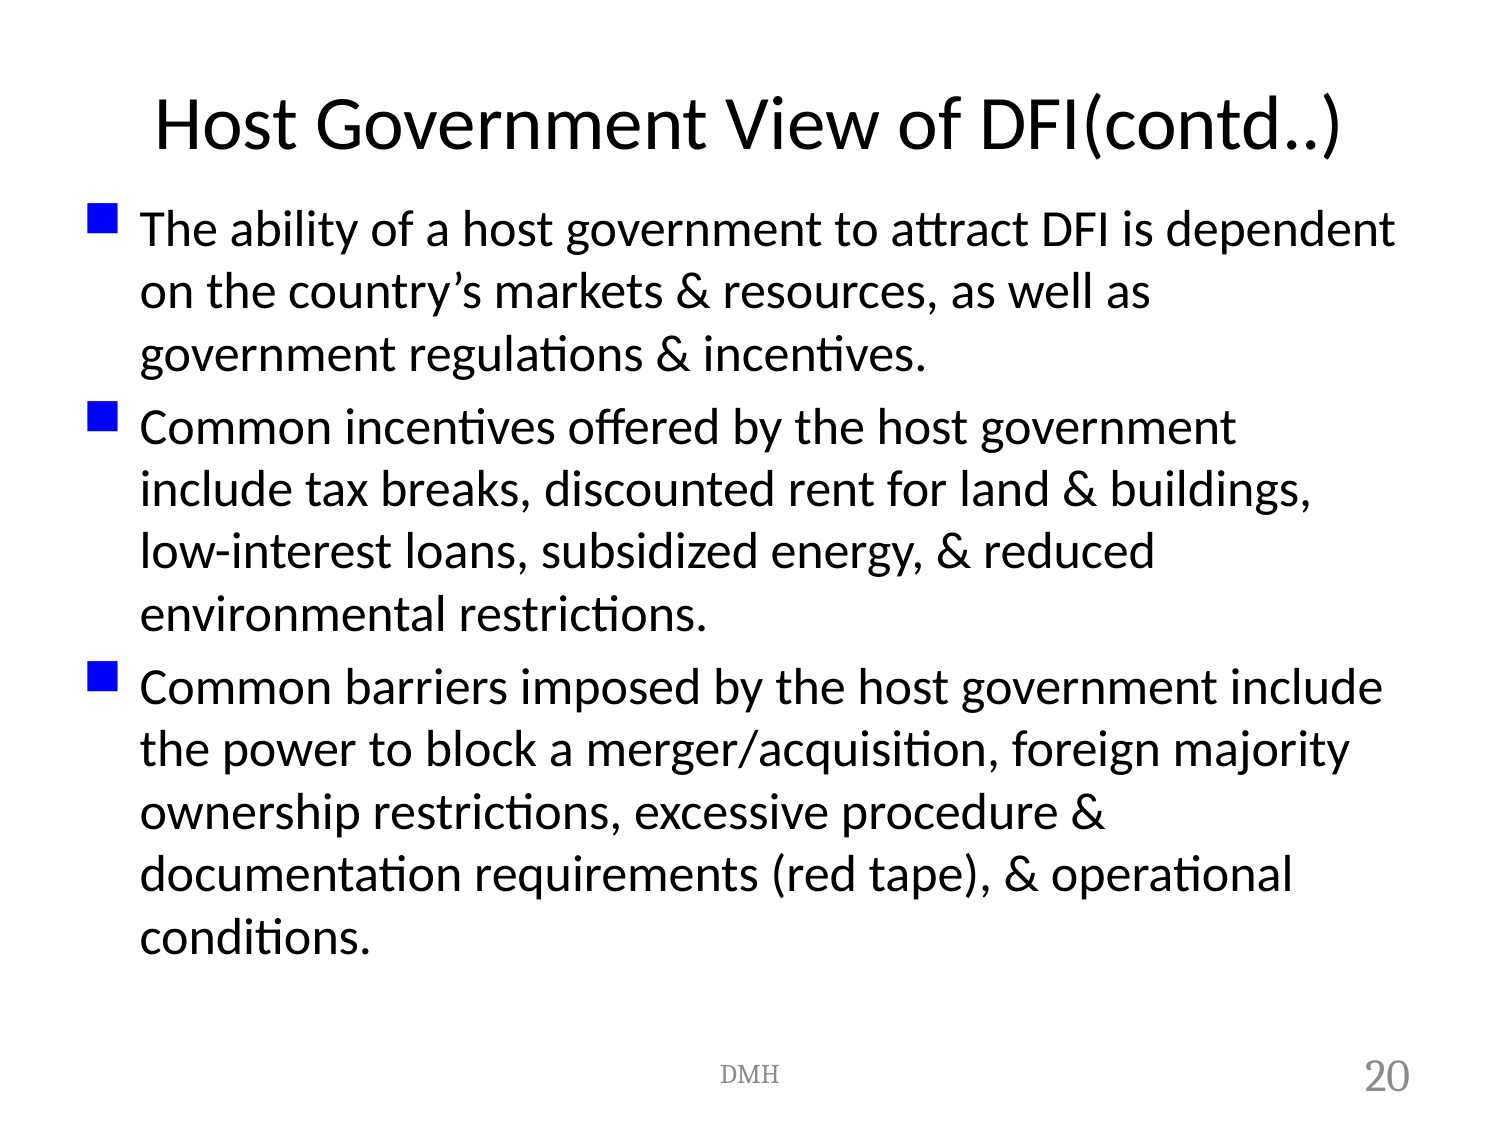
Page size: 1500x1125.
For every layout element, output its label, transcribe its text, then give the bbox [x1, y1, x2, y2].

footer DMH [512, 1042, 988, 1103]
slide_number 16 [1074, 1042, 1425, 1103]
title Host Government View of DFI(contd..) [79, 50, 1421, 188]
list The ability of a host government to attract DFI is dependent on the country’s markets & resources, as well as government regulations & incentives. Common incentives offered by the host government include tax breaks, discounted rent for land & buildings, low-interest loans, subsidized energy, & reduced environmental restrictions. Common barriers imposed by the host government include the power to block a merger/acquisition, foreign majority ownership restrictions, excessive procedure & documentation requirements (red tape), & operational conditions. [69, 187, 1412, 1063]
